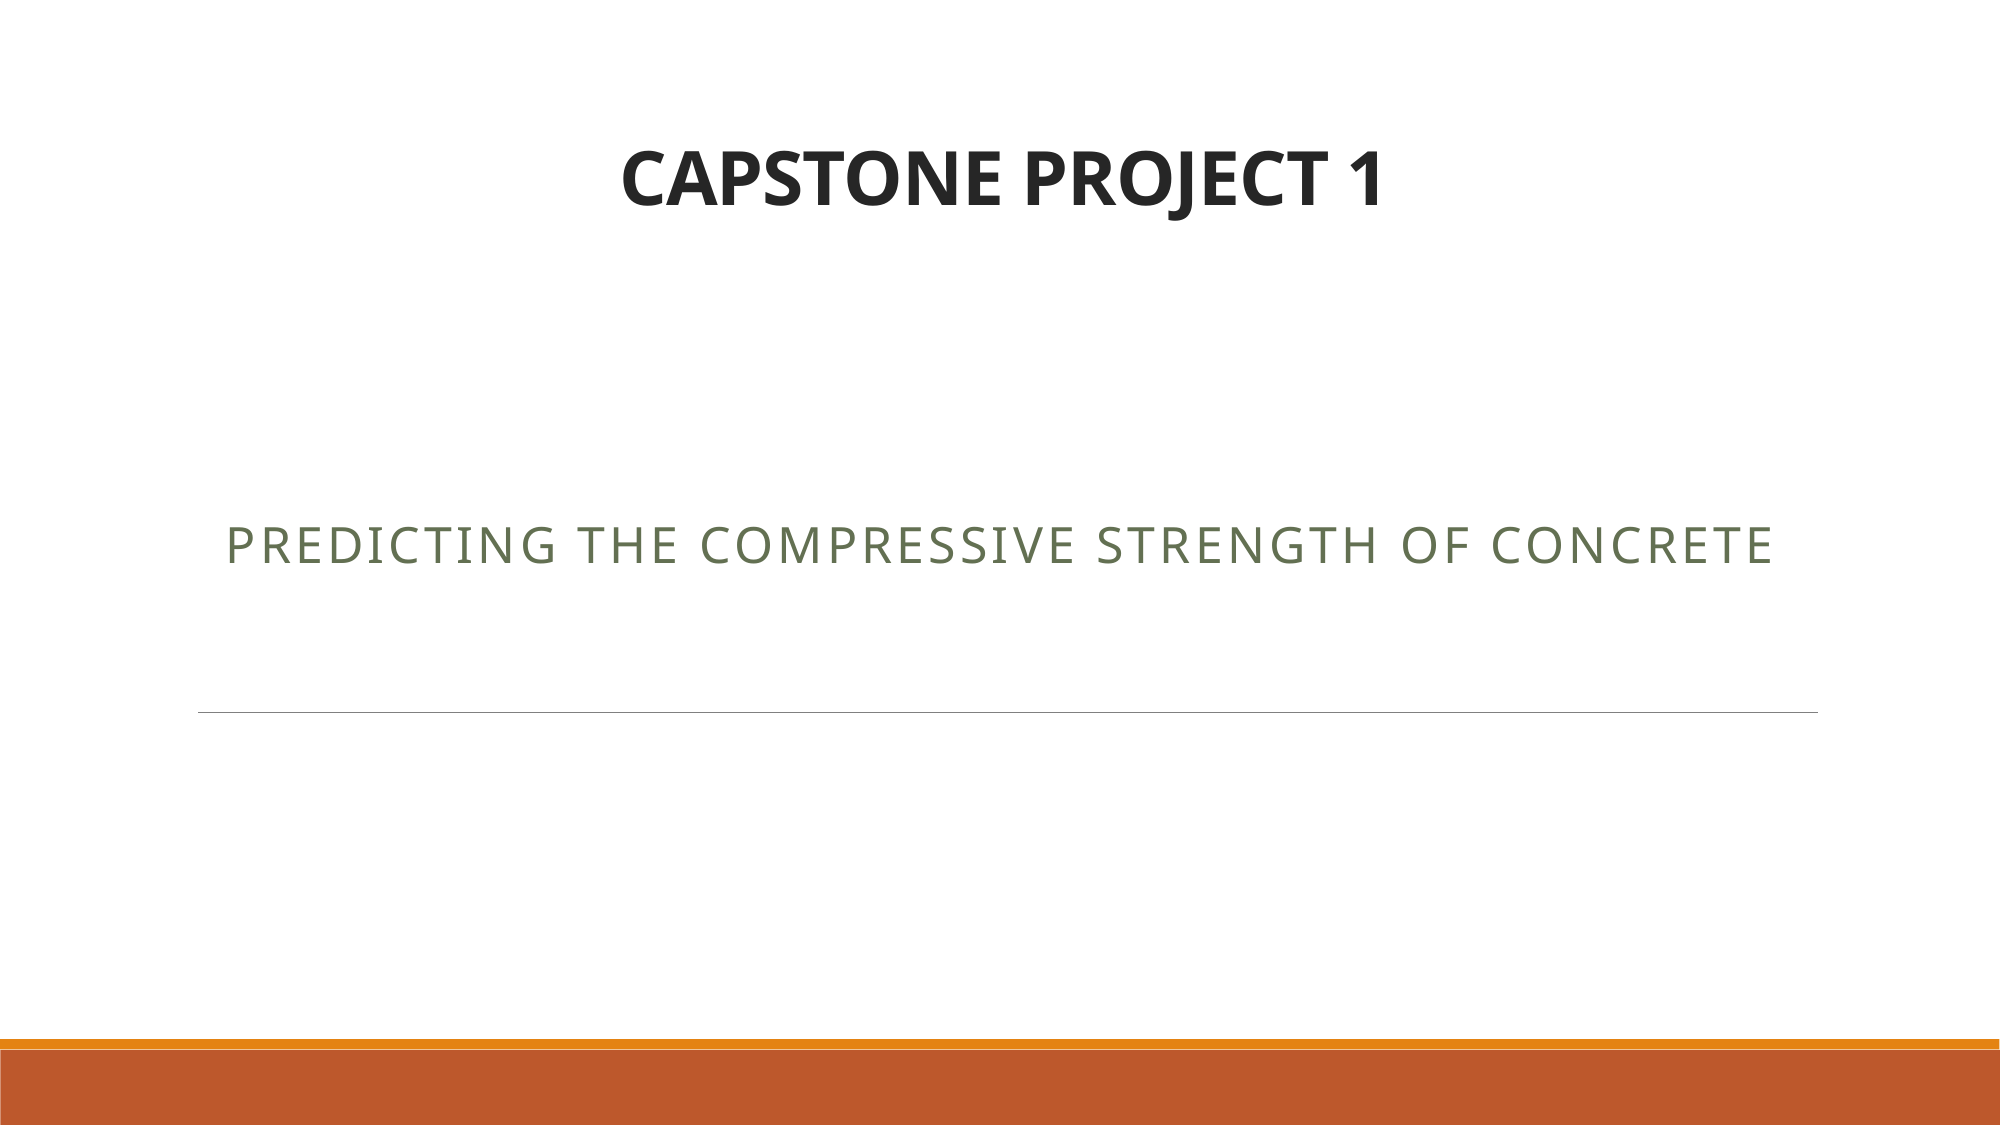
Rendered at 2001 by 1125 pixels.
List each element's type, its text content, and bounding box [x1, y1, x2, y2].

title CAPSTONE PROJECT 1 [180, 124, 1830, 229]
subtitle Predicting the compressive strength of concrete [174, 512, 1825, 700]
